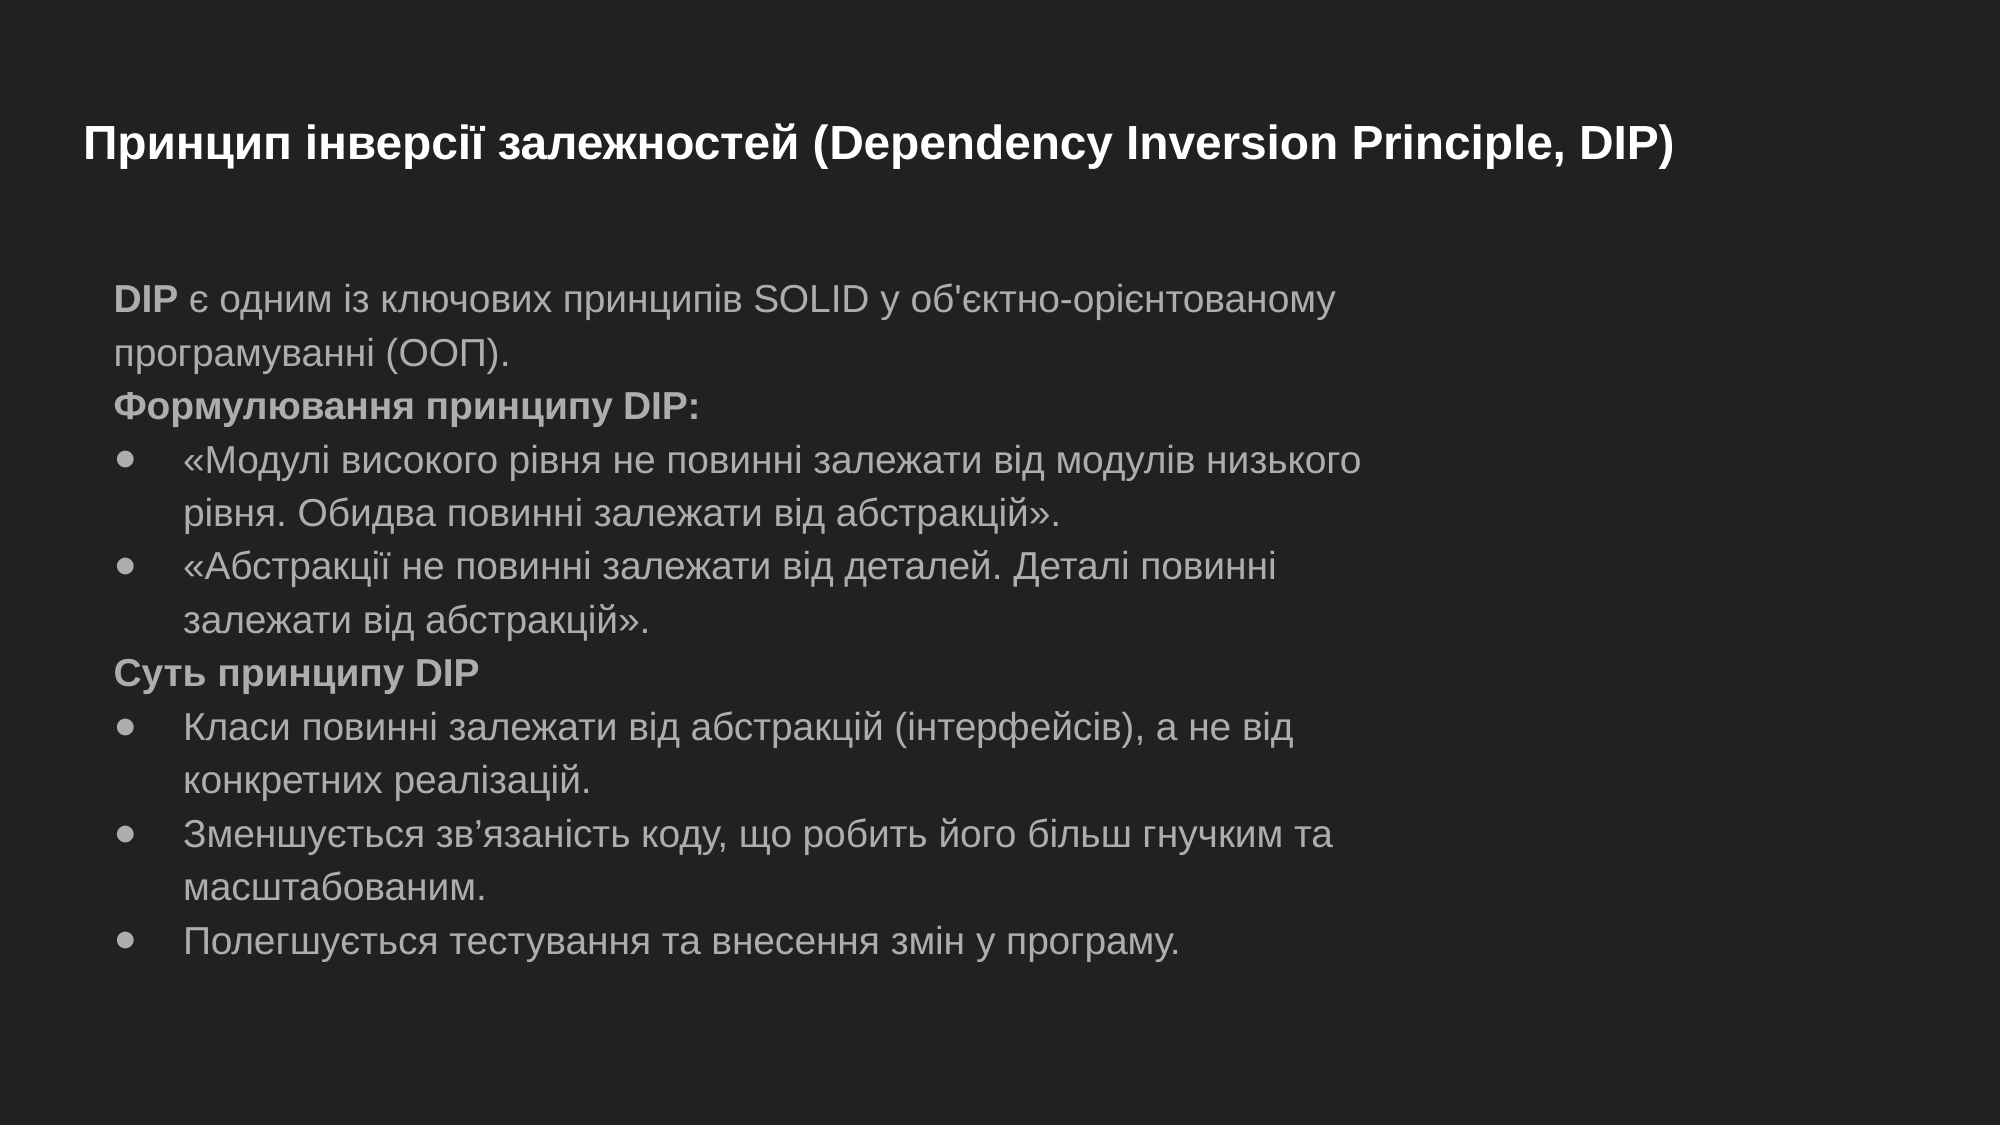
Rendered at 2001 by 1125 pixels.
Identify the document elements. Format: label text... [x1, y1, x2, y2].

list DIP є одним із ключових принципів SOLID у об'єктно-орієнтованому програмуванні (ООП). Формулювання принципу DIP: «Модулі високого рівня не повинні залежати від модулів низького рівня. Обидва повинні залежати від абстракцій». «Абстракції не повинні залежати від деталей. Деталі повинні залежати від абстракцій». Суть принципу DIP Класи повинні залежати від абстракцій (інтерфейсів), а не від конкретних реалізацій. Зменшується зв’язаність коду, що робить його більш гнучким та масштабованим. Полегшується тестування та внесення змін у програму. [68, 252, 1452, 1078]
title Принцип інверсії залежностей (Dependency Inversion Principle, DIP) [68, 97, 1932, 223]
